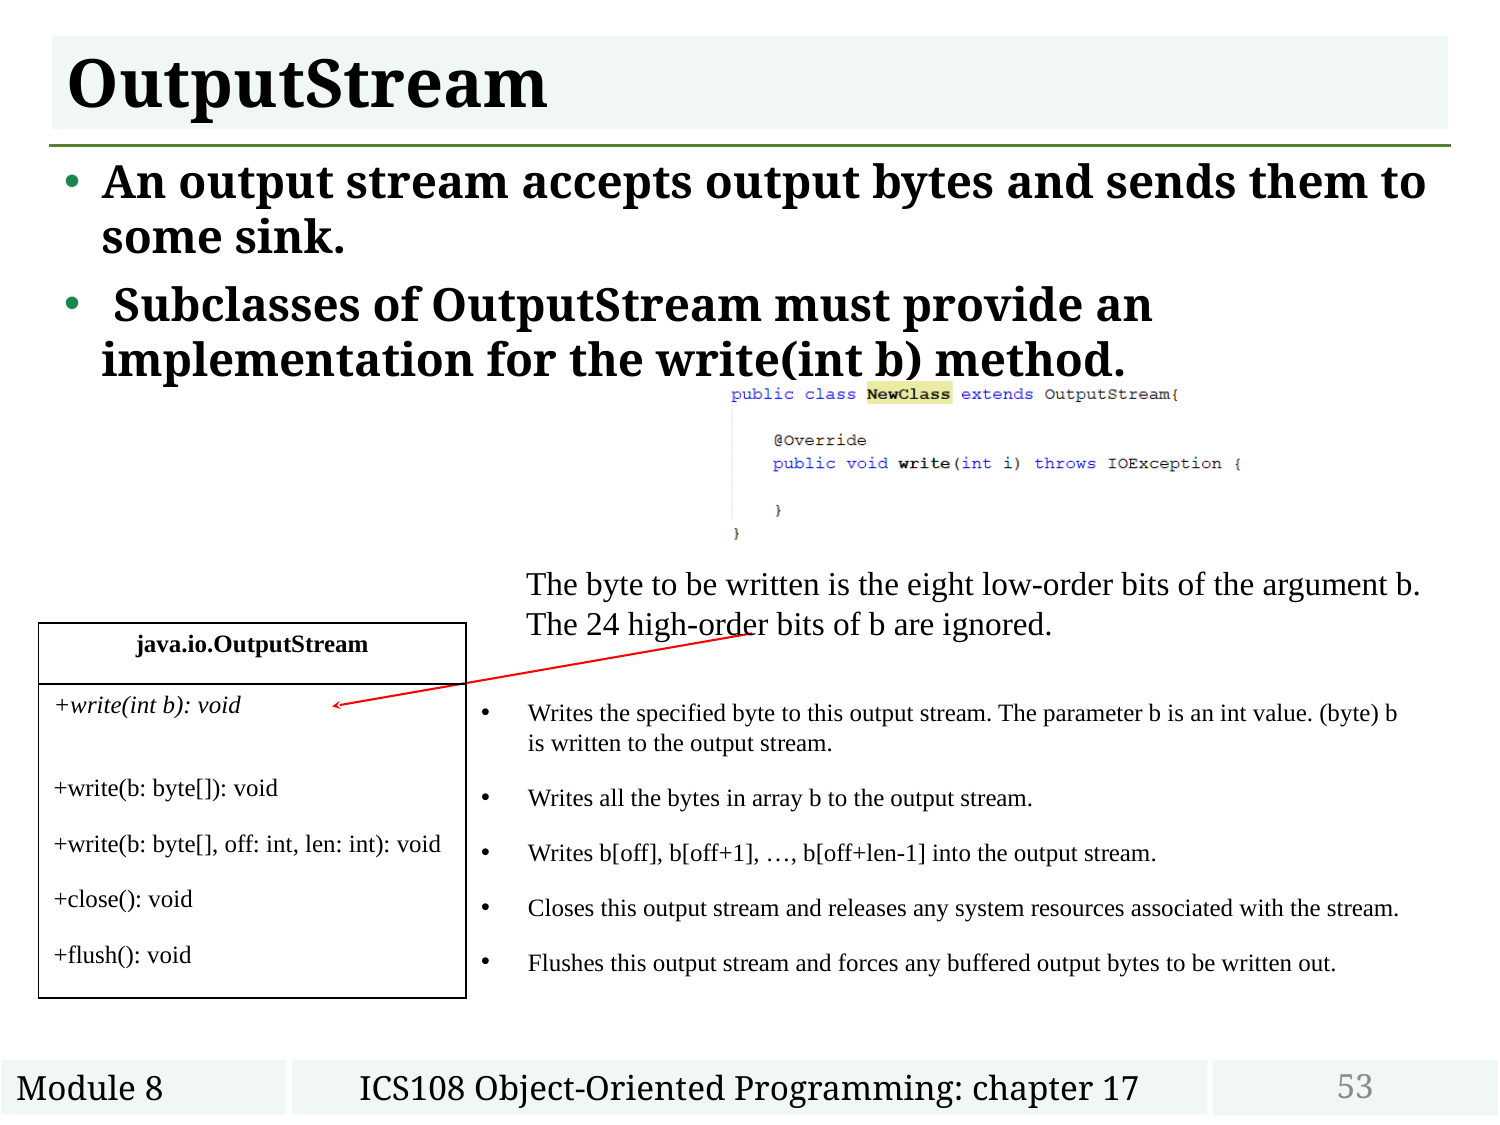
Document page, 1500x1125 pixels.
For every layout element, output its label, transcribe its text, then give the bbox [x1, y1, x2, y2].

picture [721, 380, 1247, 547]
title OutputStream [51, 36, 1449, 130]
list An output stream accepts output bytes and sends them to some sink. Subclasses of OutputStream must provide an implementation for the write​(int b) method. [49, 145, 1451, 1060]
table_header java.io.OutputStream [39, 624, 465, 683]
table_cell +write(int b): void +write(b: byte[]): void +write(b: byte[], off: int, len: int): void +close(): void +flush(): void [39, 685, 465, 997]
text_box Writes the specified byte to this output stream. The parameter b is an int value. (byte) b is written to the output stream. Writes all the bytes in array b to the output stream. Writes b[off], b[off+1], …, b[off+len-1] into the output stream. Closes this output stream and releases any system resources associated with the stream. Flushes this output stream and forces any buffered output bytes to be written out. [467, 689, 1436, 984]
text_box The byte to be written is the eight low-order bits of the argument b. The 24 high-order bits of b are ignored. [511, 554, 1449, 650]
slide_number 53 [1212, 1059, 1498, 1116]
